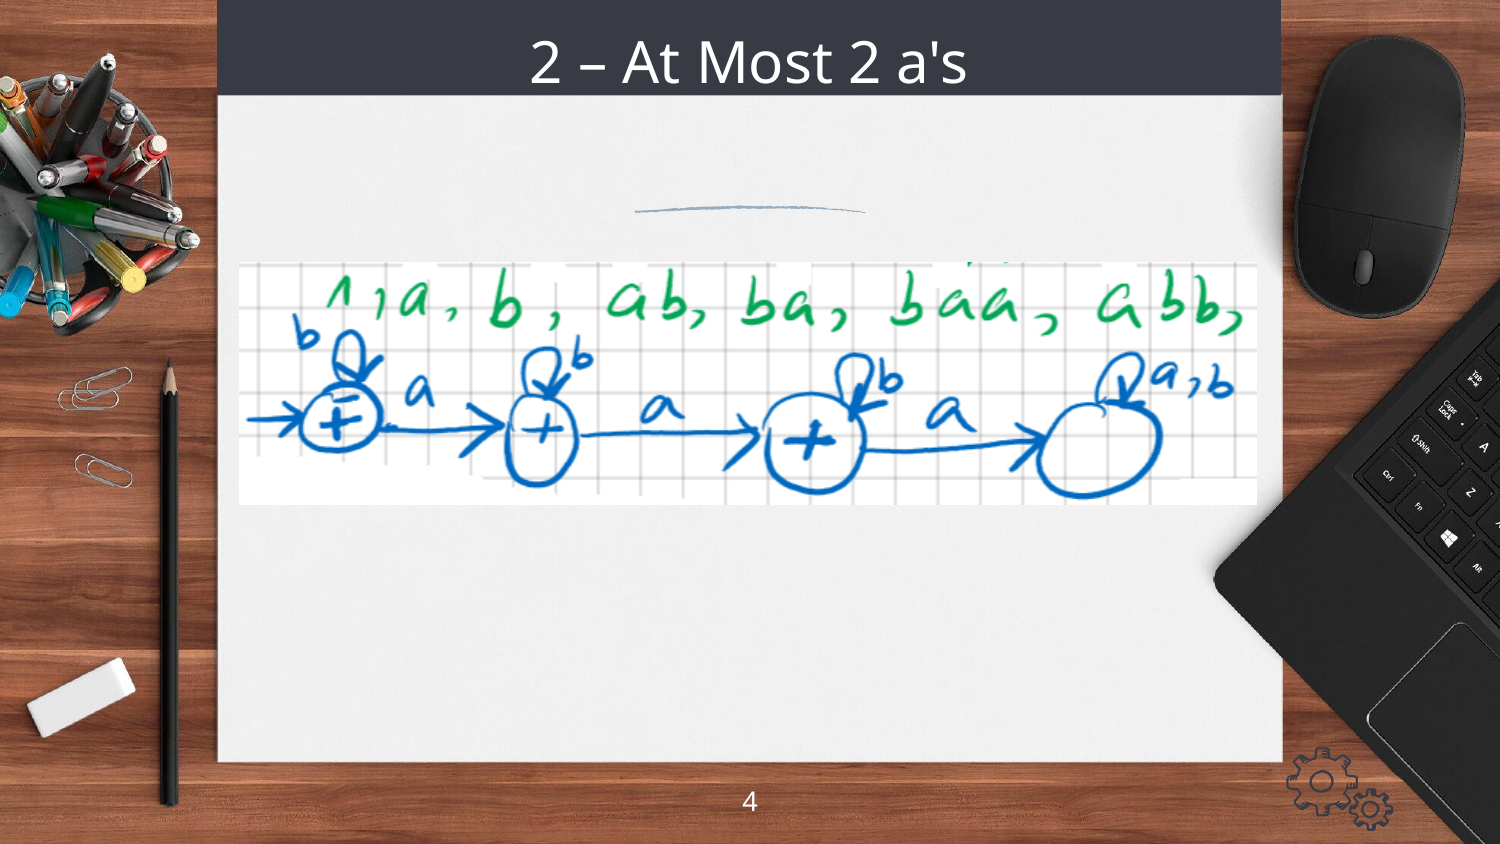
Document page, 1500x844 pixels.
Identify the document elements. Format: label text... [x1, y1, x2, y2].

text_box [1286, 747, 1394, 831]
picture [0, 0, 1500, 844]
slide_number 4 [705, 762, 795, 844]
title 2 – At Most 2 a's [217, 0, 1281, 96]
